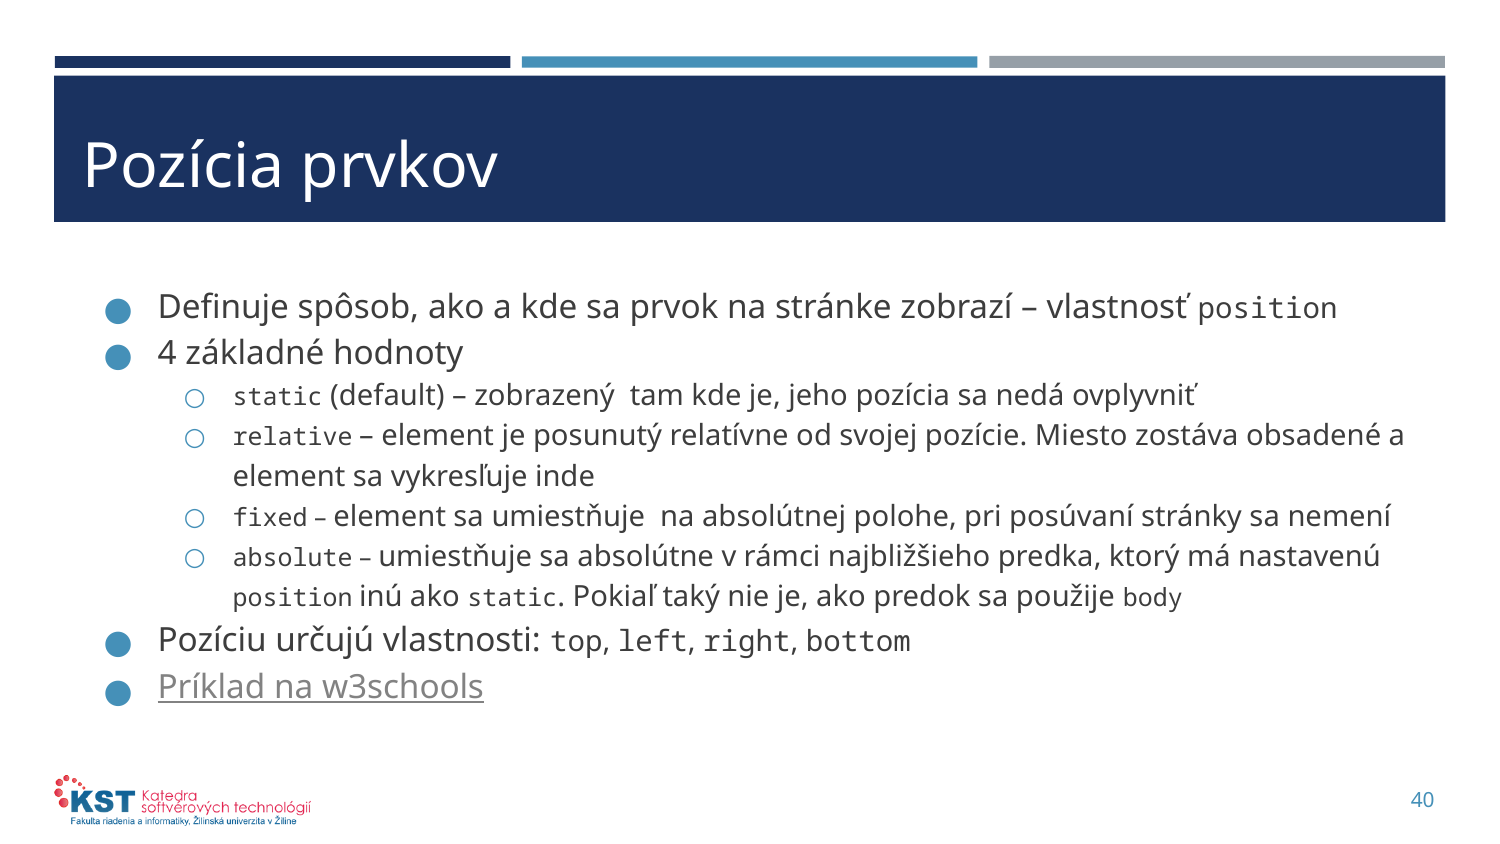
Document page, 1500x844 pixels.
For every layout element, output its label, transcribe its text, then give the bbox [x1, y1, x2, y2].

title Pozícia prvkov [71, 86, 1429, 212]
picture [54, 775, 311, 826]
list Definuje spôsob, ako a kde sa prvok na stránke zobrazí – vlastnosť position 4 základné hodnoty static (default) – zobrazený tam kde je, jeho pozícia sa nedá ovplyvniť relative – element je posunutý relatívne od svojej pozície. Miesto zostáva obsadené a element sa vykresľuje inde fixed – element sa umiestňuje na absolútnej polohe, pri posúvaní stránky sa nemení absolute – umiestňuje sa absolútne v rámci najbližšieho predka, ktorý má nastavenú position inú ako static. Pokiaľ taký nie je, ako predok sa použije body Pozíciu určujú vlastnosti: top, left, right, bottom Príklad na w3schools [71, 268, 1429, 721]
slide_number 40 [1394, 777, 1446, 823]
